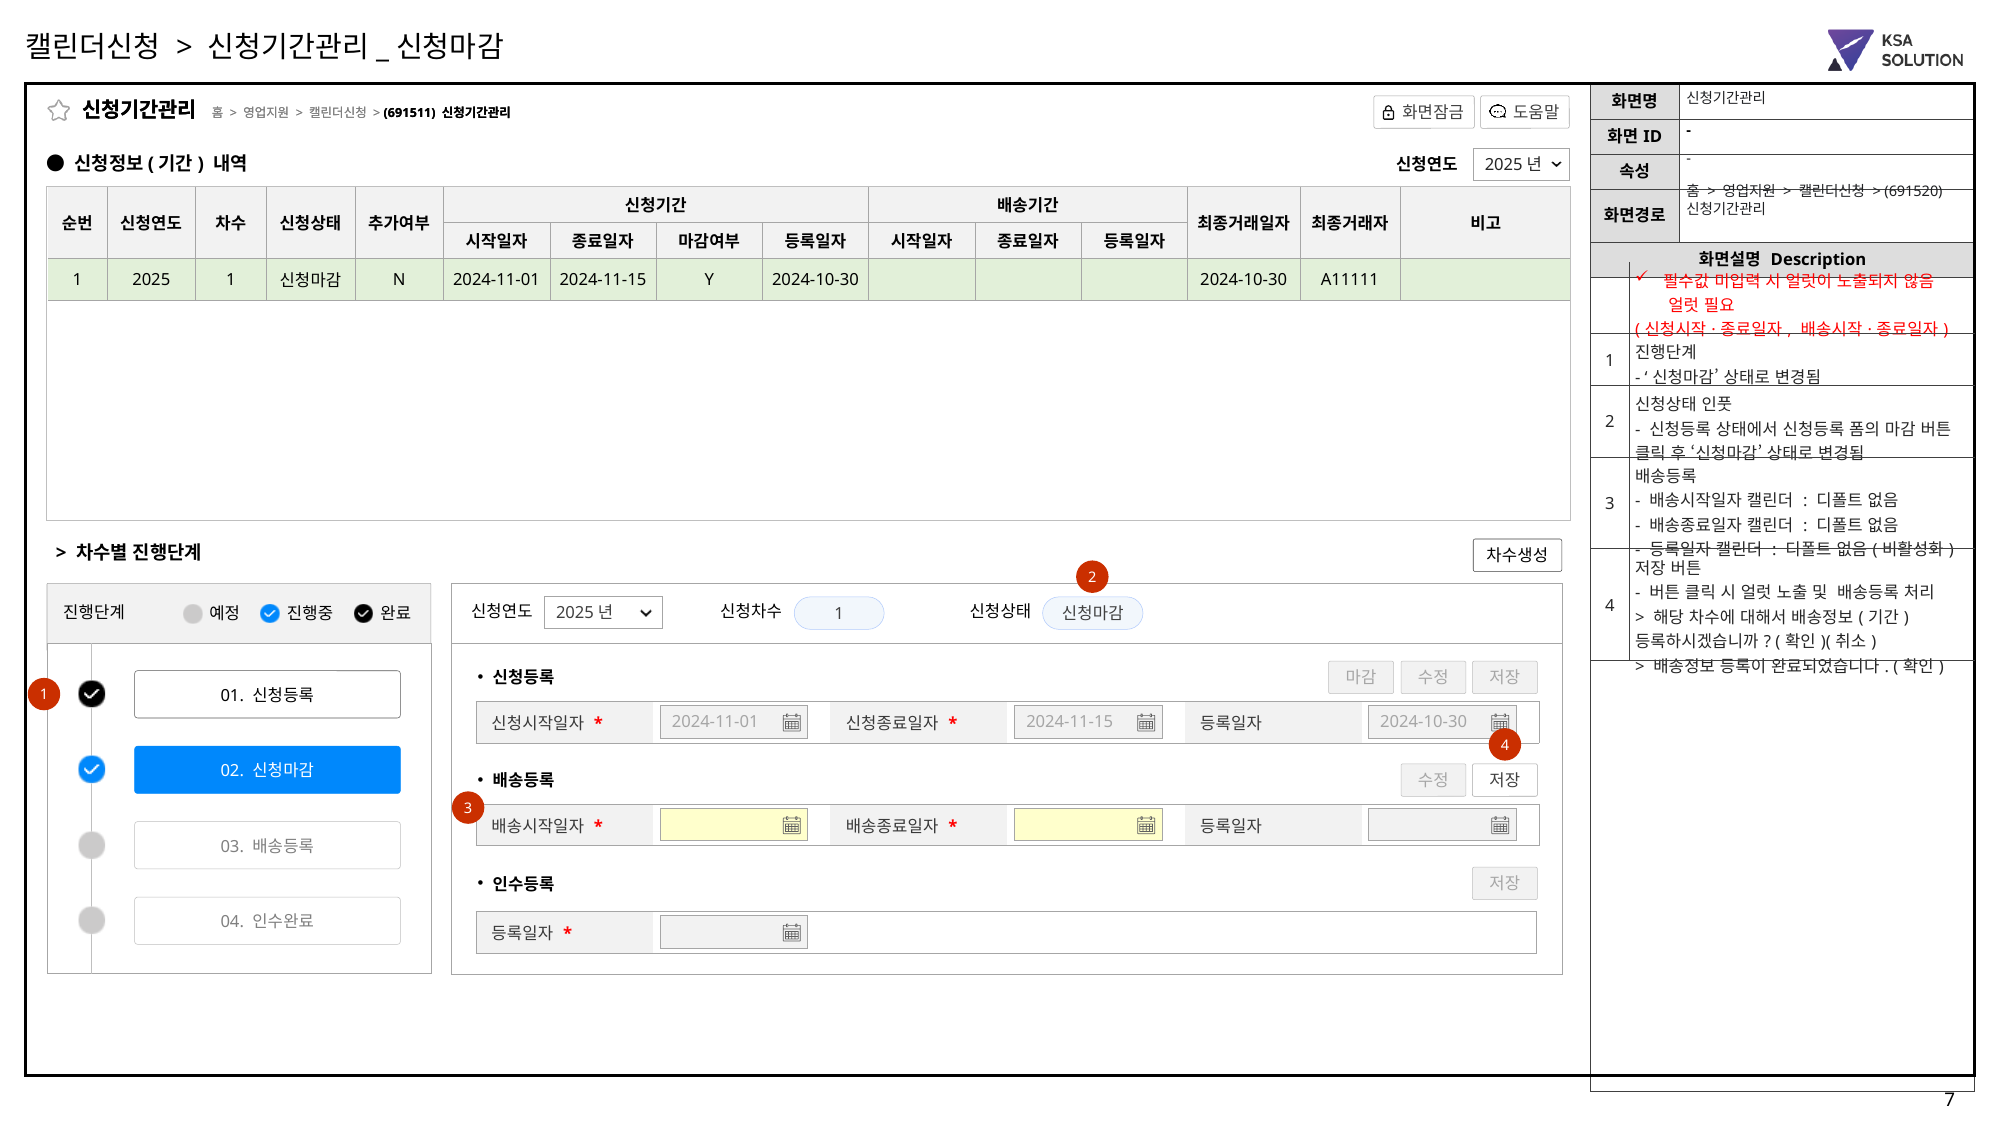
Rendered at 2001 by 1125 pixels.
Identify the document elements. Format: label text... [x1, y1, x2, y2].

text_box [1014, 808, 1163, 841]
table_header 등록일자 [1185, 702, 1362, 743]
text_box 저장 [1471, 660, 1539, 695]
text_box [353, 595, 428, 631]
table_header [1362, 805, 1539, 845]
table_header 신청종료일자 * [830, 702, 1007, 743]
table_header 배송시작일자 * [477, 805, 653, 845]
picture [76, 905, 107, 936]
table_cell 4 [1591, 549, 1629, 660]
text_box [47, 88, 217, 130]
table_header [653, 702, 830, 743]
table_header 배송종료일자 * [830, 805, 1007, 845]
table_cell 1 [1591, 334, 1629, 385]
text_box 신청등록 [462, 659, 570, 695]
table_header [1591, 262, 1629, 333]
text_box 04. 인수완료 [133, 896, 402, 946]
table_header [653, 912, 834, 953]
table_header [1362, 702, 1539, 743]
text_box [454, 593, 663, 629]
table_header [1007, 702, 1185, 743]
table_cell 저장 버튼 - 버튼 클릭 시 얼럿 노출 및 배송등록 처리 > 해당 차수에 대해서 배송정보(기간) 등록하시겠습니까? (확인)(취소) > 배송정보 등록이 완료되었습니다. (확인) [1630, 549, 1975, 660]
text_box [182, 595, 257, 631]
text_box - [1680, 142, 1976, 174]
text_box 저장 [1471, 866, 1539, 901]
text_box 진행단계 [48, 594, 141, 630]
text_box [451, 582, 1563, 975]
text_box 02. 신청마감 [133, 745, 402, 795]
text_box 홈 > 영업지원 > 캘린더신청 > (691511) 신청기간관리 [196, 93, 1066, 131]
picture [1489, 104, 1506, 118]
text_box ● 신청정보(기간) 내역 [31, 144, 636, 182]
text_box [1394, 147, 1570, 181]
picture [76, 754, 107, 785]
table_cell 신청상태 인풋 - 신청등록 상태에서 신청등록 폼의 마감 버튼 클릭 후 ‘신청마감’ 상태로 변경됨 [1630, 386, 1975, 457]
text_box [1368, 705, 1517, 739]
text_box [259, 595, 350, 631]
text_box - [1680, 115, 1976, 142]
text_box [45, 582, 432, 651]
table_header [834, 912, 1536, 953]
text_box 신청마감 [1041, 595, 1145, 631]
table_header 필수값 미입력 시 얼럿이 노출되지 않음 얼럿 필요 (신청시작·종료일자, 배송시작·종료일자) [1630, 262, 1975, 333]
text_box 01. 신청등록 [133, 669, 402, 720]
text_box 신청기간관리 [1680, 81, 1976, 115]
text_box 2 [1075, 559, 1110, 594]
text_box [1014, 705, 1163, 739]
text_box 홈 > 영업지원 > 캘린더신청 > (691520) 신청기간관리 [1680, 174, 1976, 225]
text_box 신청차수 [705, 593, 798, 629]
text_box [659, 705, 808, 739]
table_cell 배송등록 - 배송시작일자 캘린더 : 디폴트 없음 - 배송종료일자 캘린더 : 디폴트 없음 - 등록일자 캘린더 : 디폴트 없음(비활성화) [1630, 458, 1975, 548]
text_box [46, 642, 432, 975]
table_header [1007, 805, 1185, 845]
text_box 배송등록 [462, 762, 570, 797]
text_box 수정 [1399, 660, 1468, 695]
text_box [659, 915, 808, 949]
text_box 차수생성 [1472, 537, 1563, 573]
table_cell 진행단계 - ‘신청마감’ 상태로 변경됨 [1630, 334, 1975, 385]
text_box [46, 185, 1571, 522]
text_box 인수등록 [462, 865, 570, 901]
text_box 03. 배송등록 [133, 820, 402, 870]
text_box 마감 [1327, 660, 1395, 695]
picture [76, 830, 107, 861]
table_cell 3 [1591, 458, 1629, 548]
table_cell 2 [1591, 386, 1629, 457]
text_box 저장 [1471, 762, 1539, 798]
picture [1824, 25, 1966, 73]
picture [76, 679, 107, 710]
text_box 신청상태 [954, 593, 1047, 629]
text_box > 차수별 진행단계 [49, 533, 218, 571]
text_box 1 [26, 676, 62, 712]
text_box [1368, 808, 1517, 841]
text_box 수정 [1399, 762, 1468, 798]
text_box 4 [1487, 732, 1523, 762]
table_header 등록일자 * [477, 912, 653, 953]
table_header [653, 805, 830, 845]
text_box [659, 808, 808, 841]
text_box 3 [450, 790, 486, 825]
table_header 등록일자 [1185, 805, 1362, 845]
text_box 1 [793, 595, 886, 631]
table_header 신청시작일자 * [477, 702, 653, 743]
text_box 캘린더신청 > 신청기간관리_신청마감 [10, 20, 588, 71]
